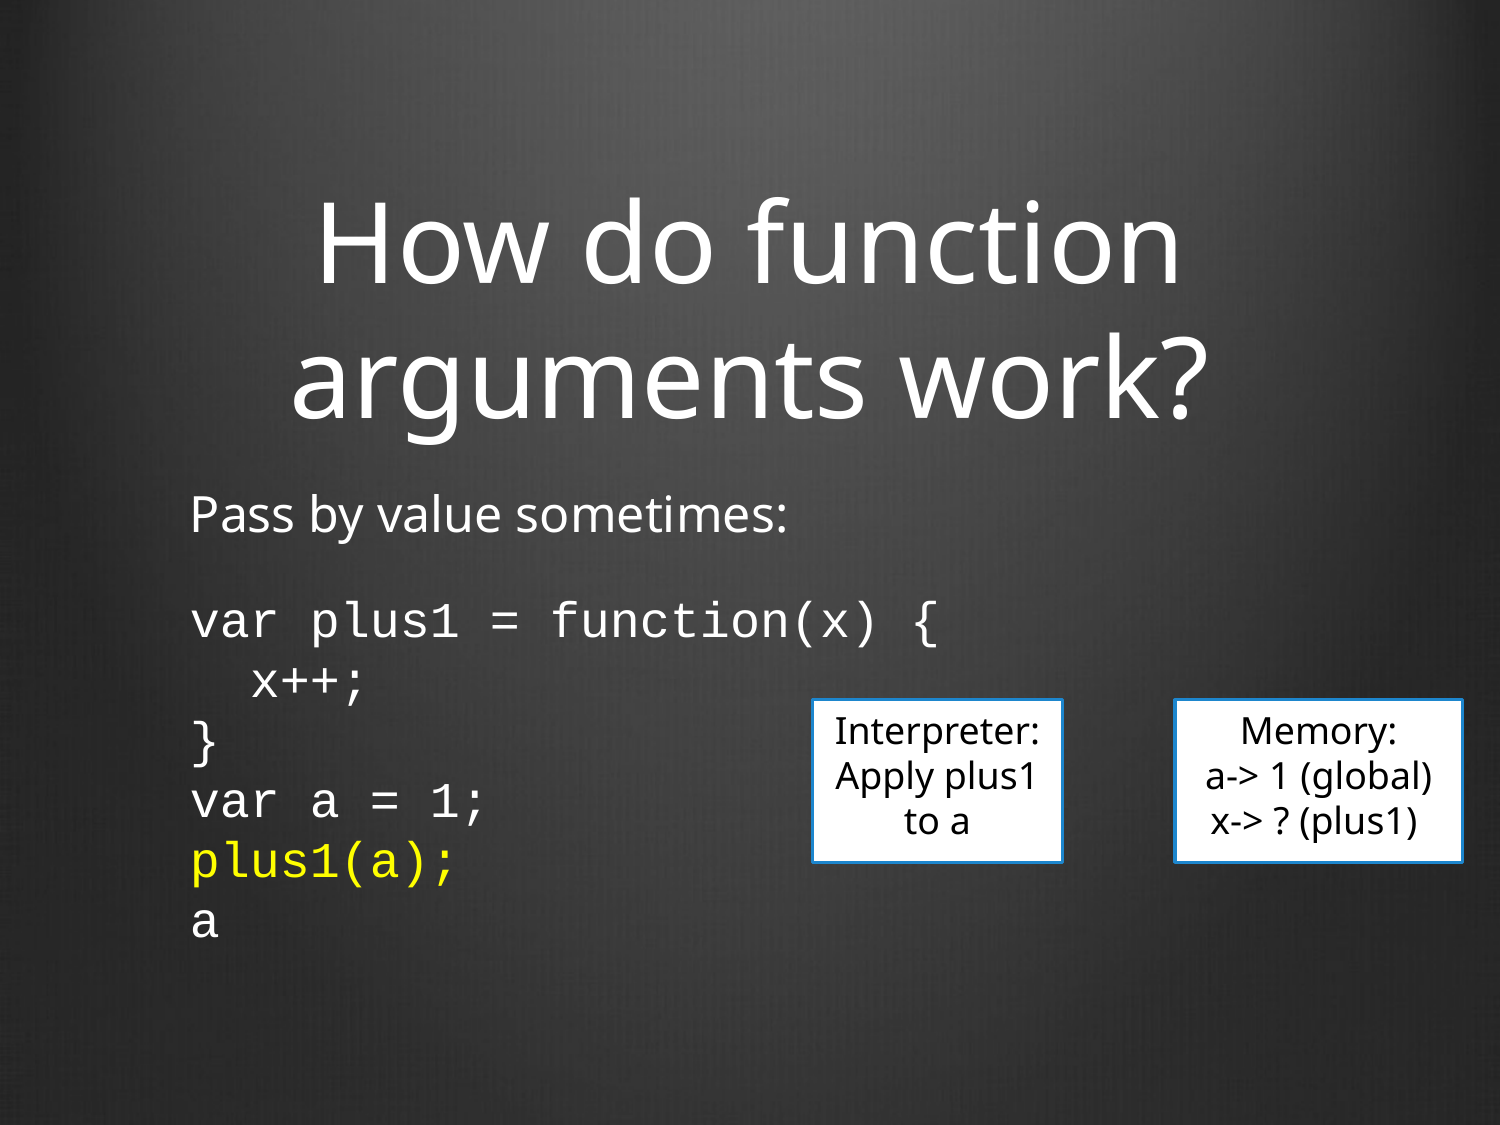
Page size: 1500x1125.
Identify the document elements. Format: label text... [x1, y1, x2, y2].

title How do function arguments work? [112, 162, 1388, 449]
text_box Memory: a-> 1 (global) x-> ? (plus1) [1173, 698, 1464, 864]
text_box Interpreter: Apply plus1 to a [811, 698, 1064, 864]
text_box Pass by value sometimes: var plus1 = function(x) { x++; } var a = 1; plus1(a); a [174, 474, 1400, 955]
